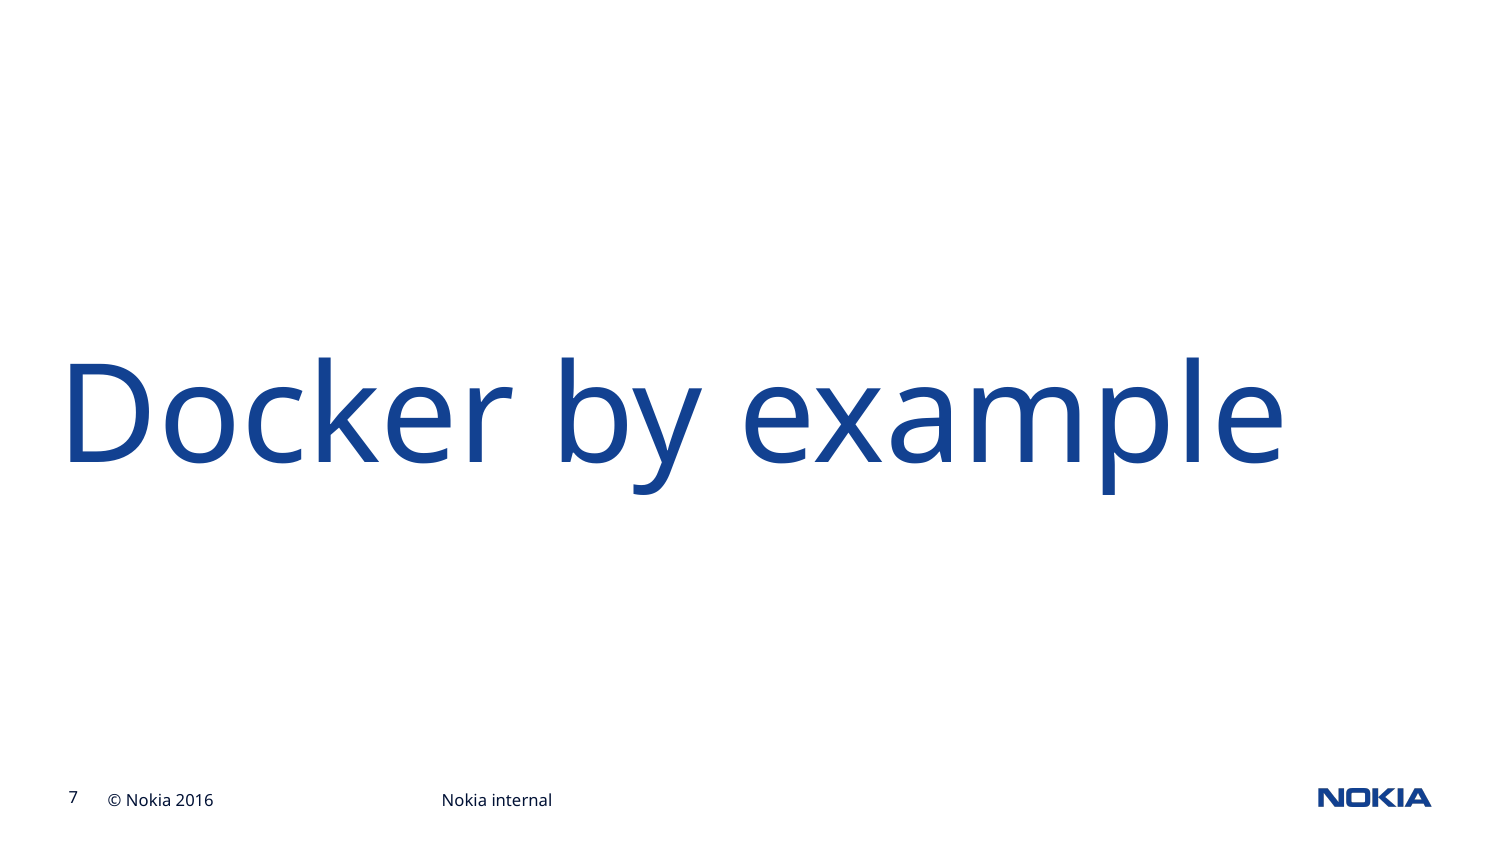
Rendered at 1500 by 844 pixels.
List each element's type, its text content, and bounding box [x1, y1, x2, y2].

footer Nokia internal [441, 790, 866, 811]
title Docker by example [57, 324, 1422, 376]
picture [1318, 788, 1432, 807]
